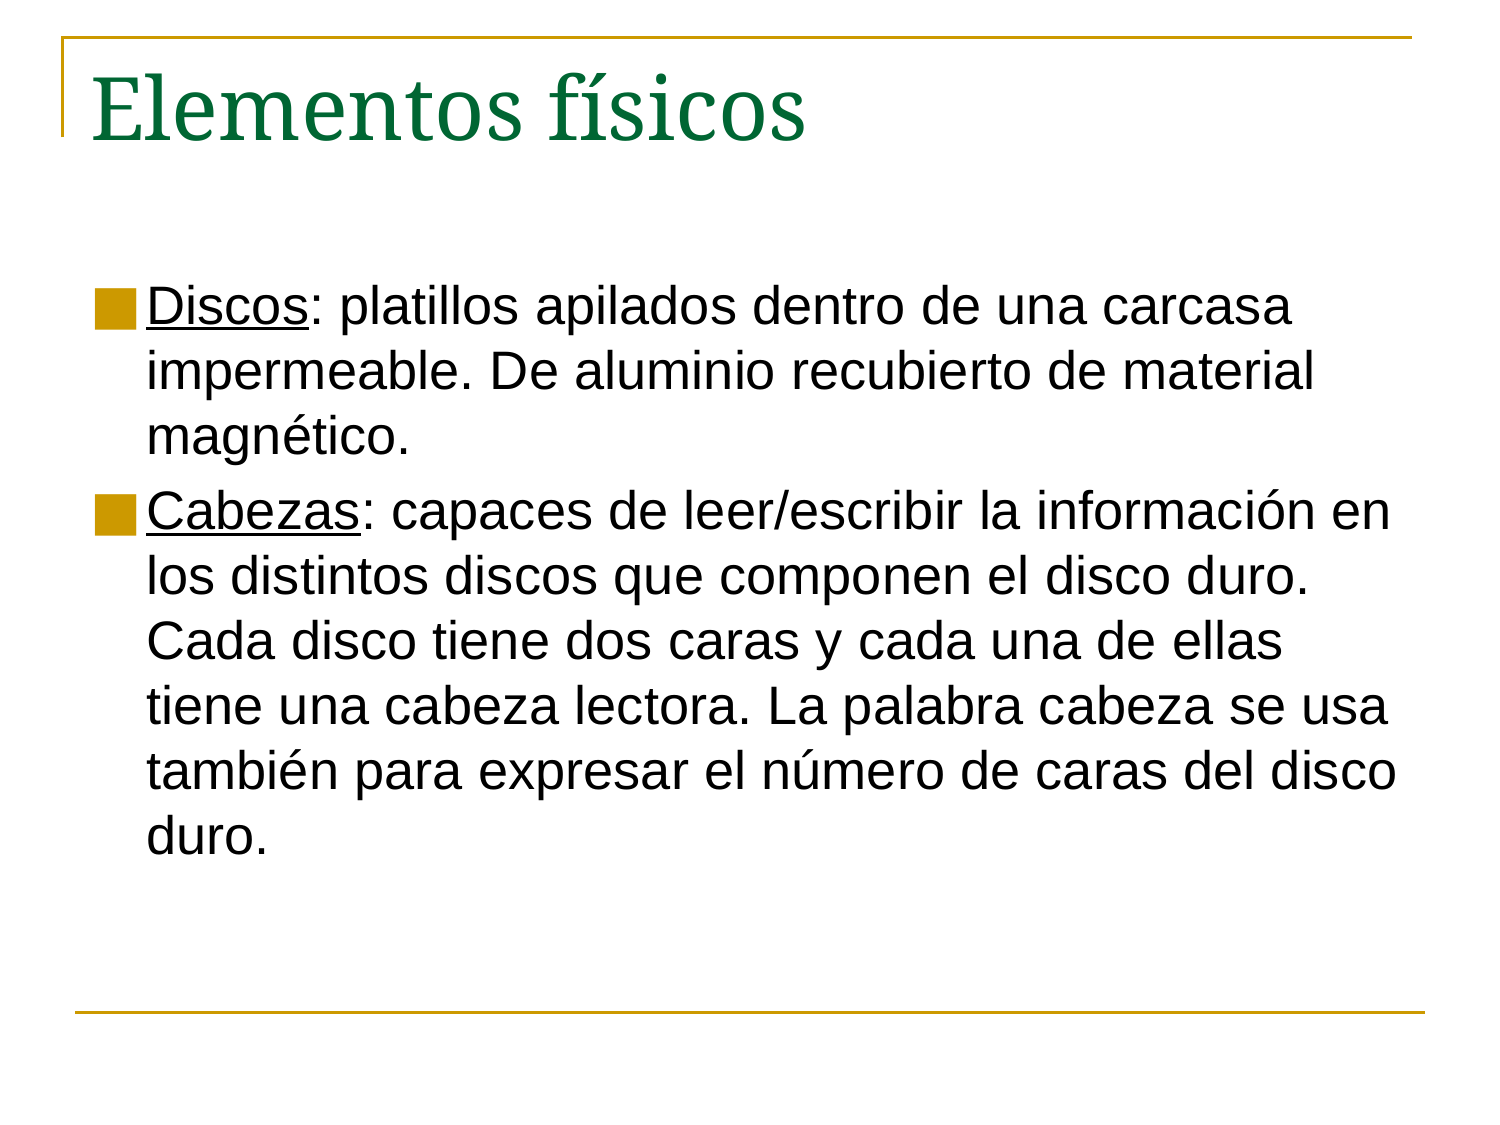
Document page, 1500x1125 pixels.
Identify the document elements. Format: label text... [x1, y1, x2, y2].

list Discos: platillos apilados dentro de una carcasa impermeable. De aluminio recubierto de material magnético. Cabezas: capaces de leer/escribir la información en los distintos discos que componen el disco duro. Cada disco tiene dos caras y cada una de ellas tiene una cabeza lectora. La palabra cabeza se usa también para expresar el número de caras del disco duro. [75, 262, 1425, 1006]
title Elementos físicos [75, 45, 1425, 233]
